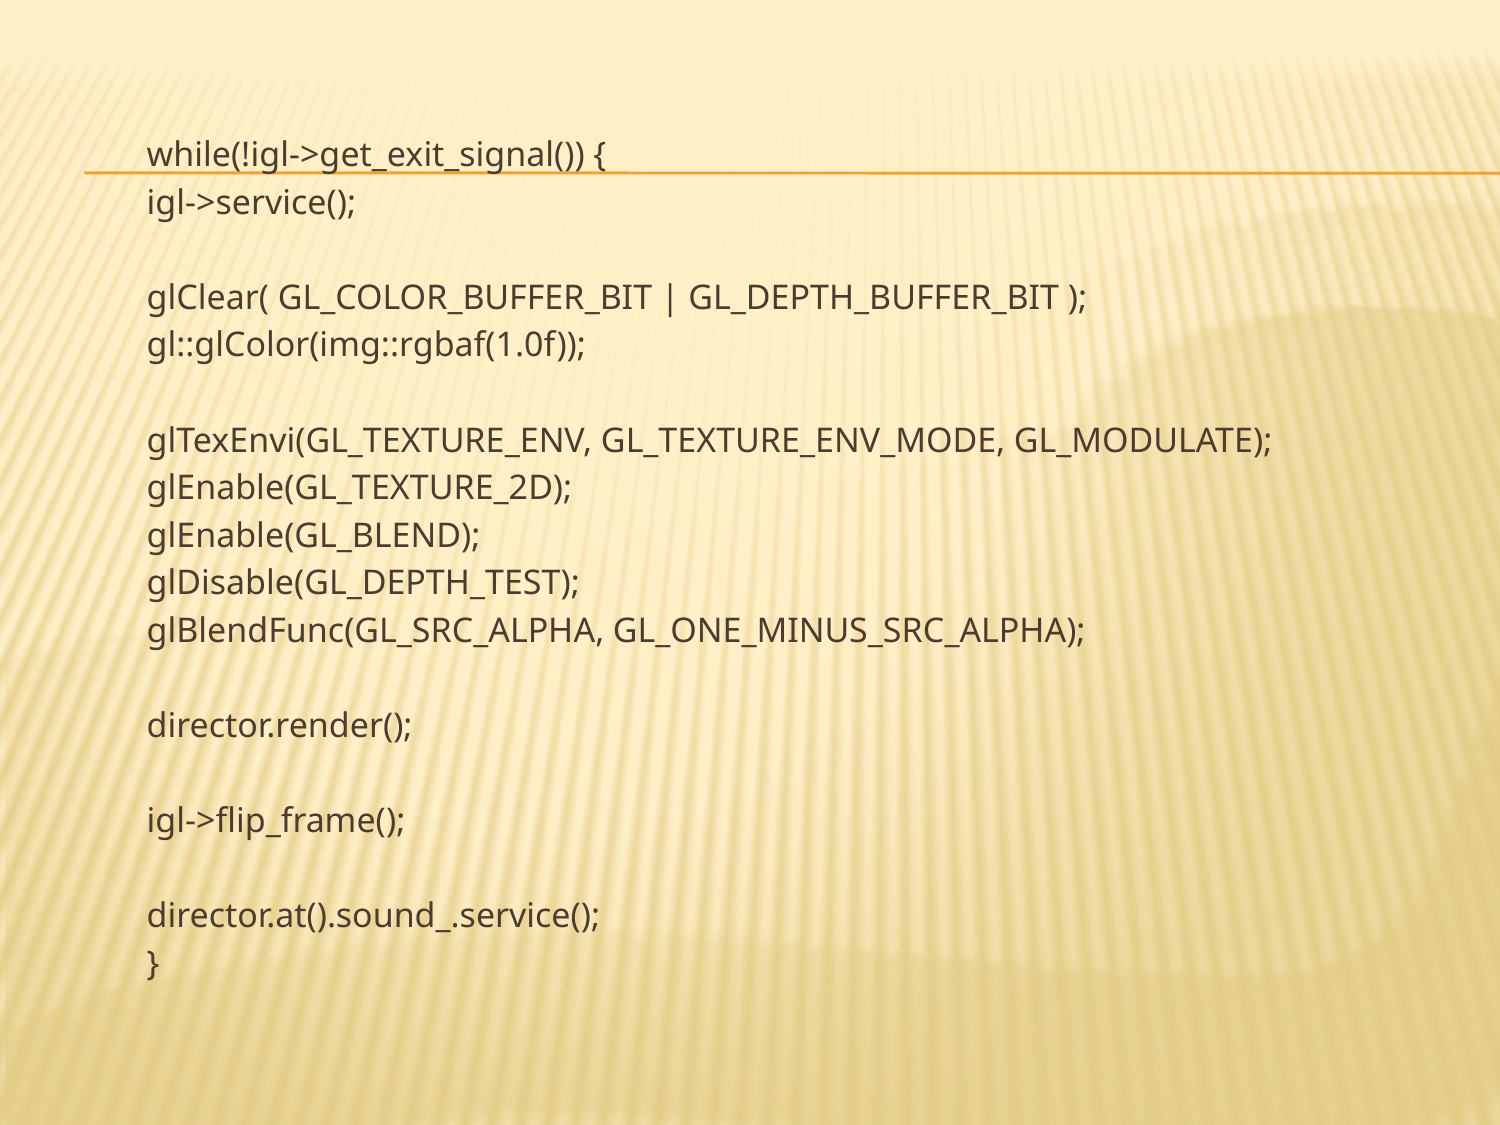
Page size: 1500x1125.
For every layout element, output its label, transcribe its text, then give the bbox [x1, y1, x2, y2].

list while(!igl->get_exit_signal()) { igl->service(); glClear( GL_COLOR_BUFFER_BIT | GL_DEPTH_BUFFER_BIT ); gl::glColor(img::rgbaf(1.0f)); glTexEnvi(GL_TEXTURE_ENV, GL_TEXTURE_ENV_MODE, GL_MODULATE); glEnable(GL_TEXTURE_2D); glEnable(GL_BLEND); glDisable(GL_DEPTH_TEST); glBlendFunc(GL_SRC_ALPHA, GL_ONE_MINUS_SRC_ALPHA); director.render(); igl->flip_frame(); director.at().sound_.service(); } [75, 125, 1425, 1005]
